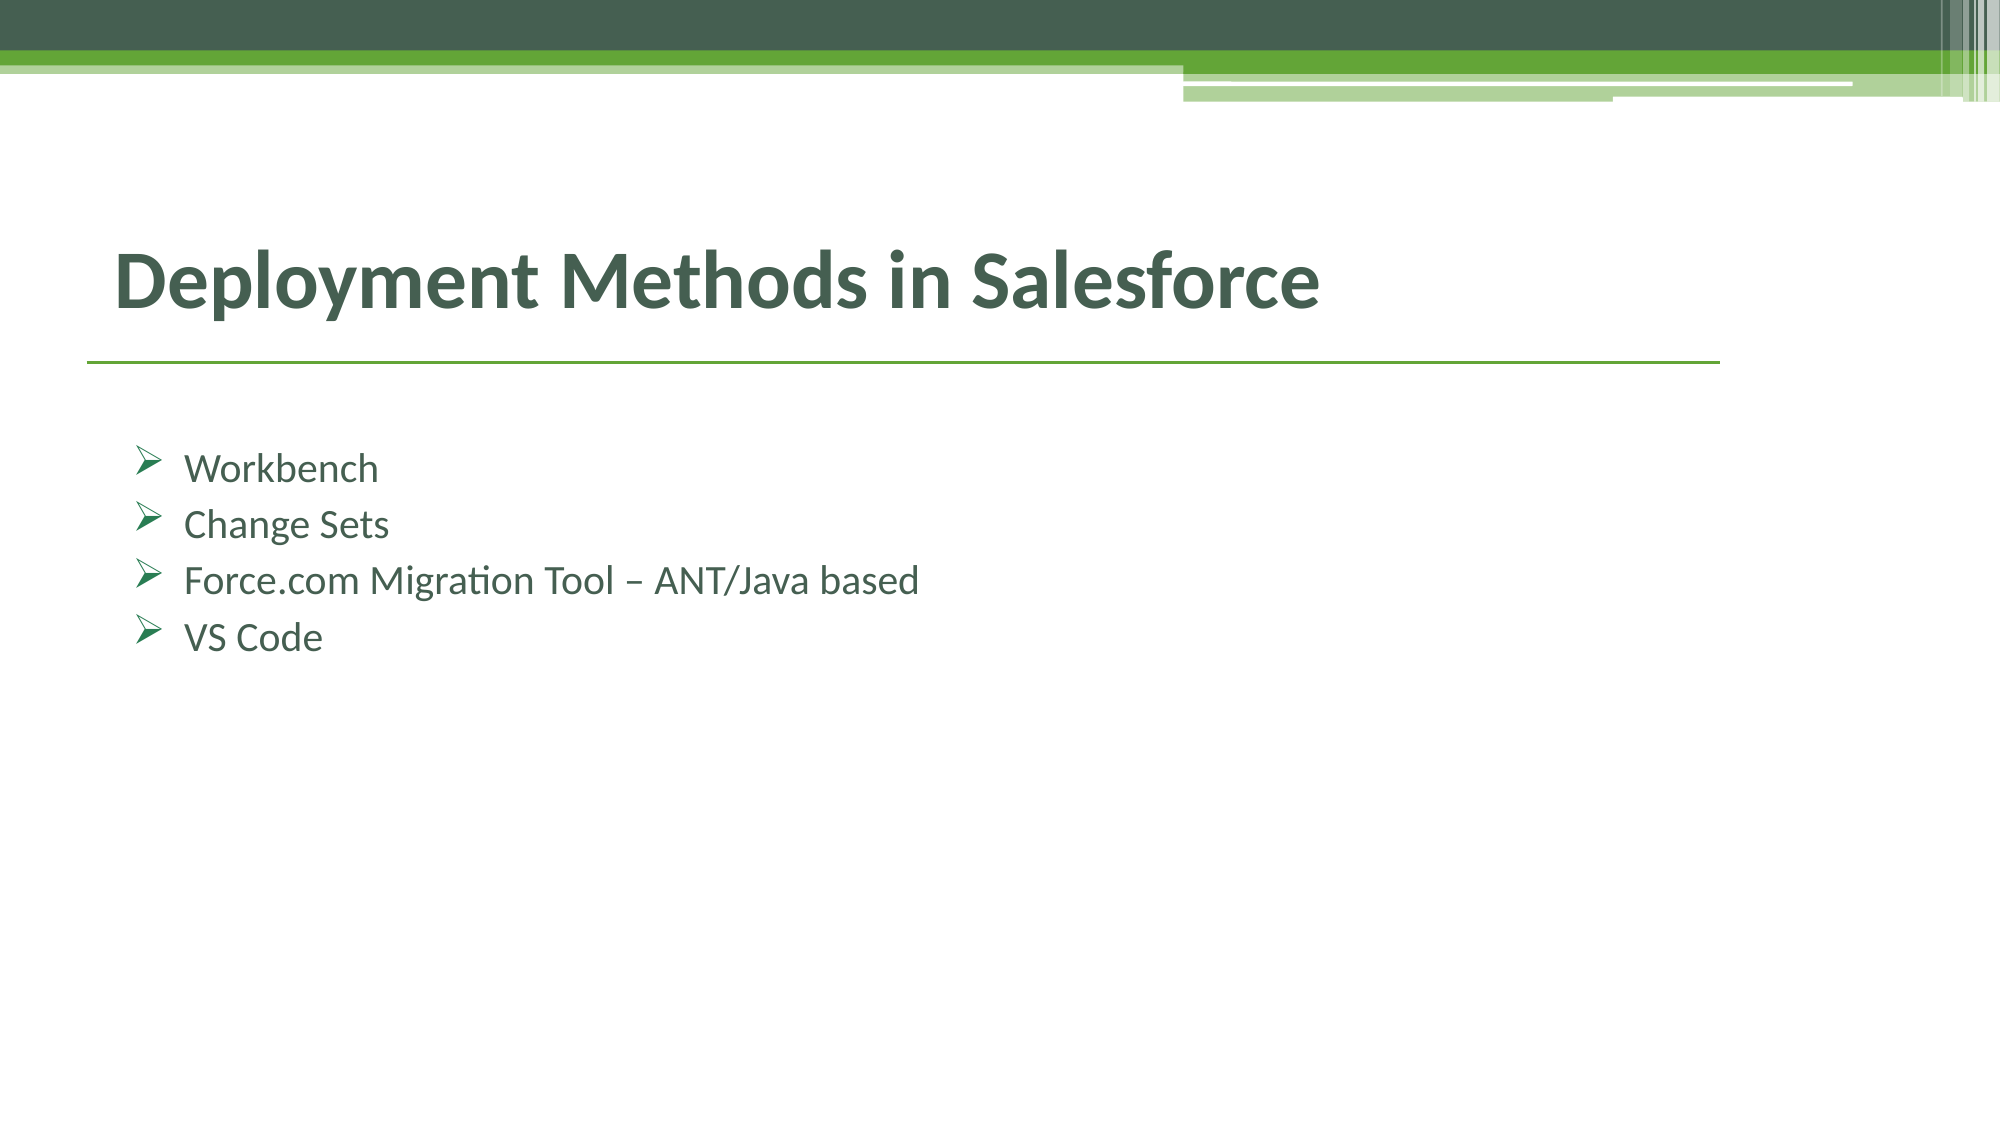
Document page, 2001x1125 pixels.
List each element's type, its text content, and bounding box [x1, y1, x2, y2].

list Workbench Change Sets Force.com Migration Tool – ANT/Java based VS Code [99, 433, 1900, 723]
title Deployment Methods in Salesforce [99, 187, 1900, 363]
